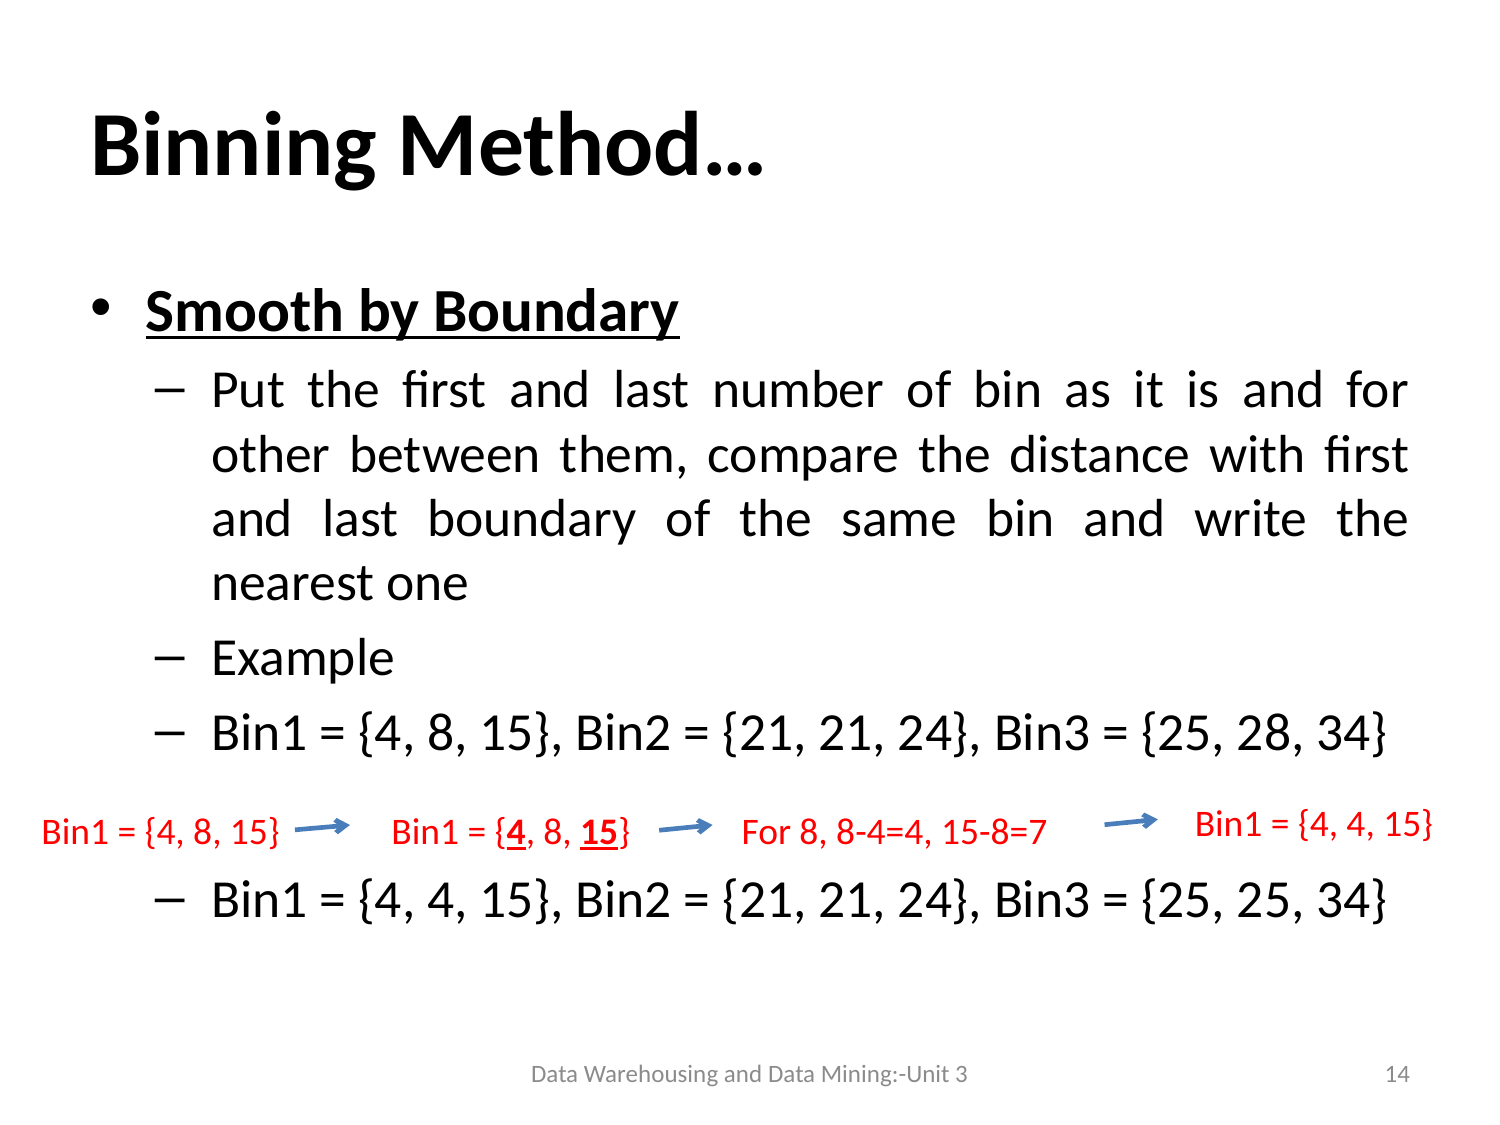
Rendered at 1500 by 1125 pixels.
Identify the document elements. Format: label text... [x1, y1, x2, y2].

title Binning Method… [75, 45, 1425, 233]
slide_number 14 [1074, 1042, 1425, 1103]
list Smooth by Boundary Put the first and last number of bin as it is and for other between them, compare the distance with first and last boundary of the same bin and write the nearest one Example Bin1 = {4, 8, 15}, Bin2 = {21, 21, 24}, Bin3 = {25, 28, 34} Bin1 = {4, 4, 15}, Bin2 = {21, 21, 24}, Bin3 = {25, 25, 34} [75, 262, 1425, 1005]
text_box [1104, 819, 1159, 825]
text_box Bin1 = {4, 4, 15} [1180, 792, 1449, 852]
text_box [658, 824, 713, 831]
text_box For 8, 8-4=4, 15-8=7 [726, 799, 1063, 860]
text_box Bin1 = {4, 8, 15} [26, 799, 295, 860]
footer Data Warehousing and Data Mining:-Unit 3 [512, 1042, 988, 1103]
text_box Bin1 = {4, 8, 15} [376, 799, 645, 860]
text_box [296, 824, 351, 831]
